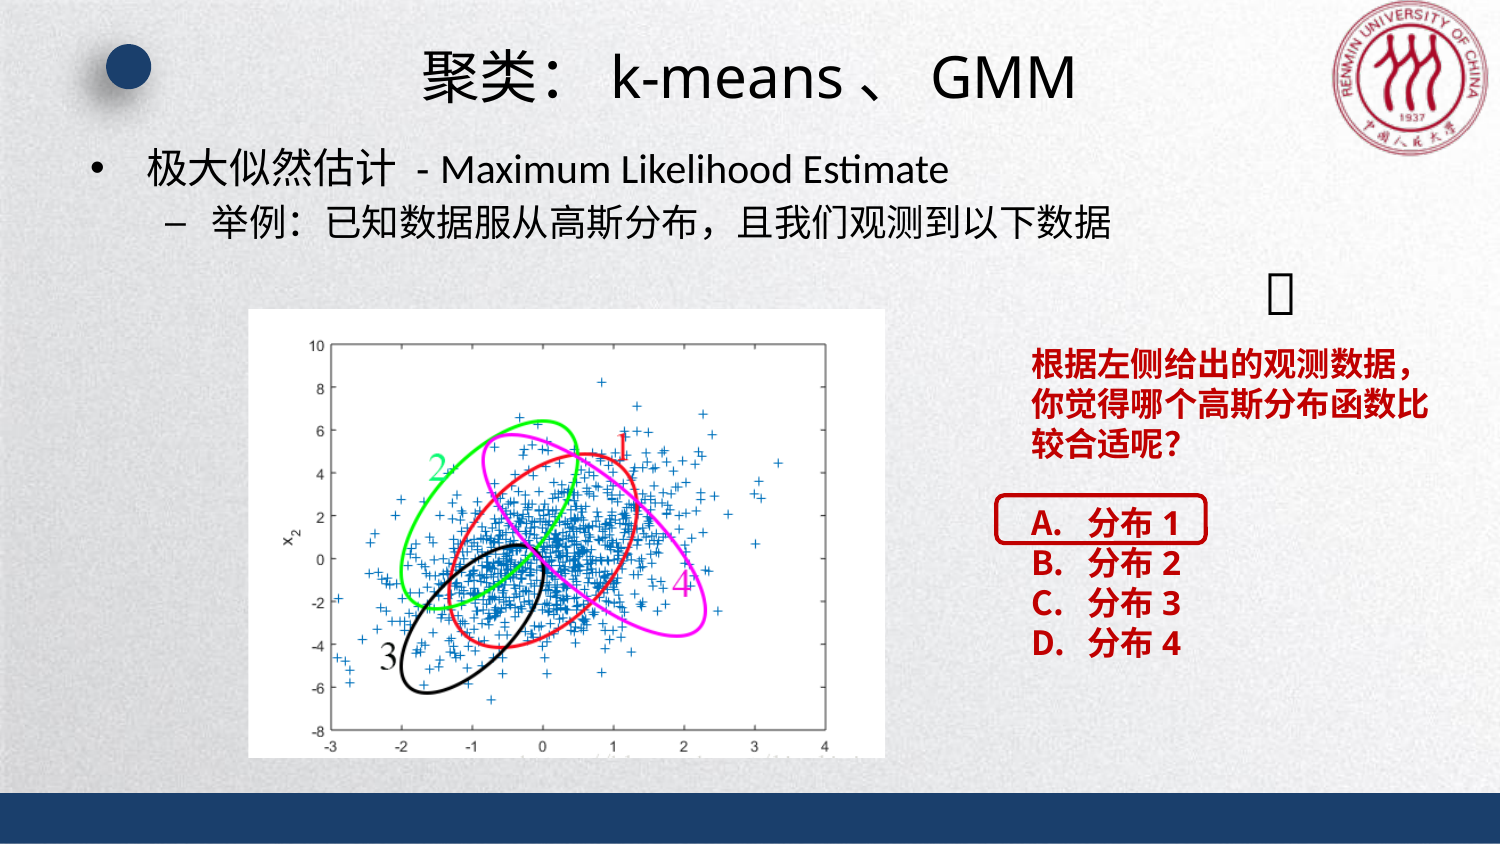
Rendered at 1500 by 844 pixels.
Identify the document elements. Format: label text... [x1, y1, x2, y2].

text_box 根据左侧给出的观测数据，你觉得哪个高斯分布函数比较合适呢？ 分布1 分布2 分布3 分布4 [1016, 335, 1456, 670]
list 极大似然估计 - Maximum Likelihood Estimate 举例：已知数据服从高斯分布，且我们观测到以下数据 [75, 134, 1425, 781]
text_box [994, 493, 1208, 546]
picture [0, 0, 1500, 793]
text_box 🔔 [1248, 249, 1329, 335]
title 聚类：k-means、GMM [75, 33, 1425, 116]
